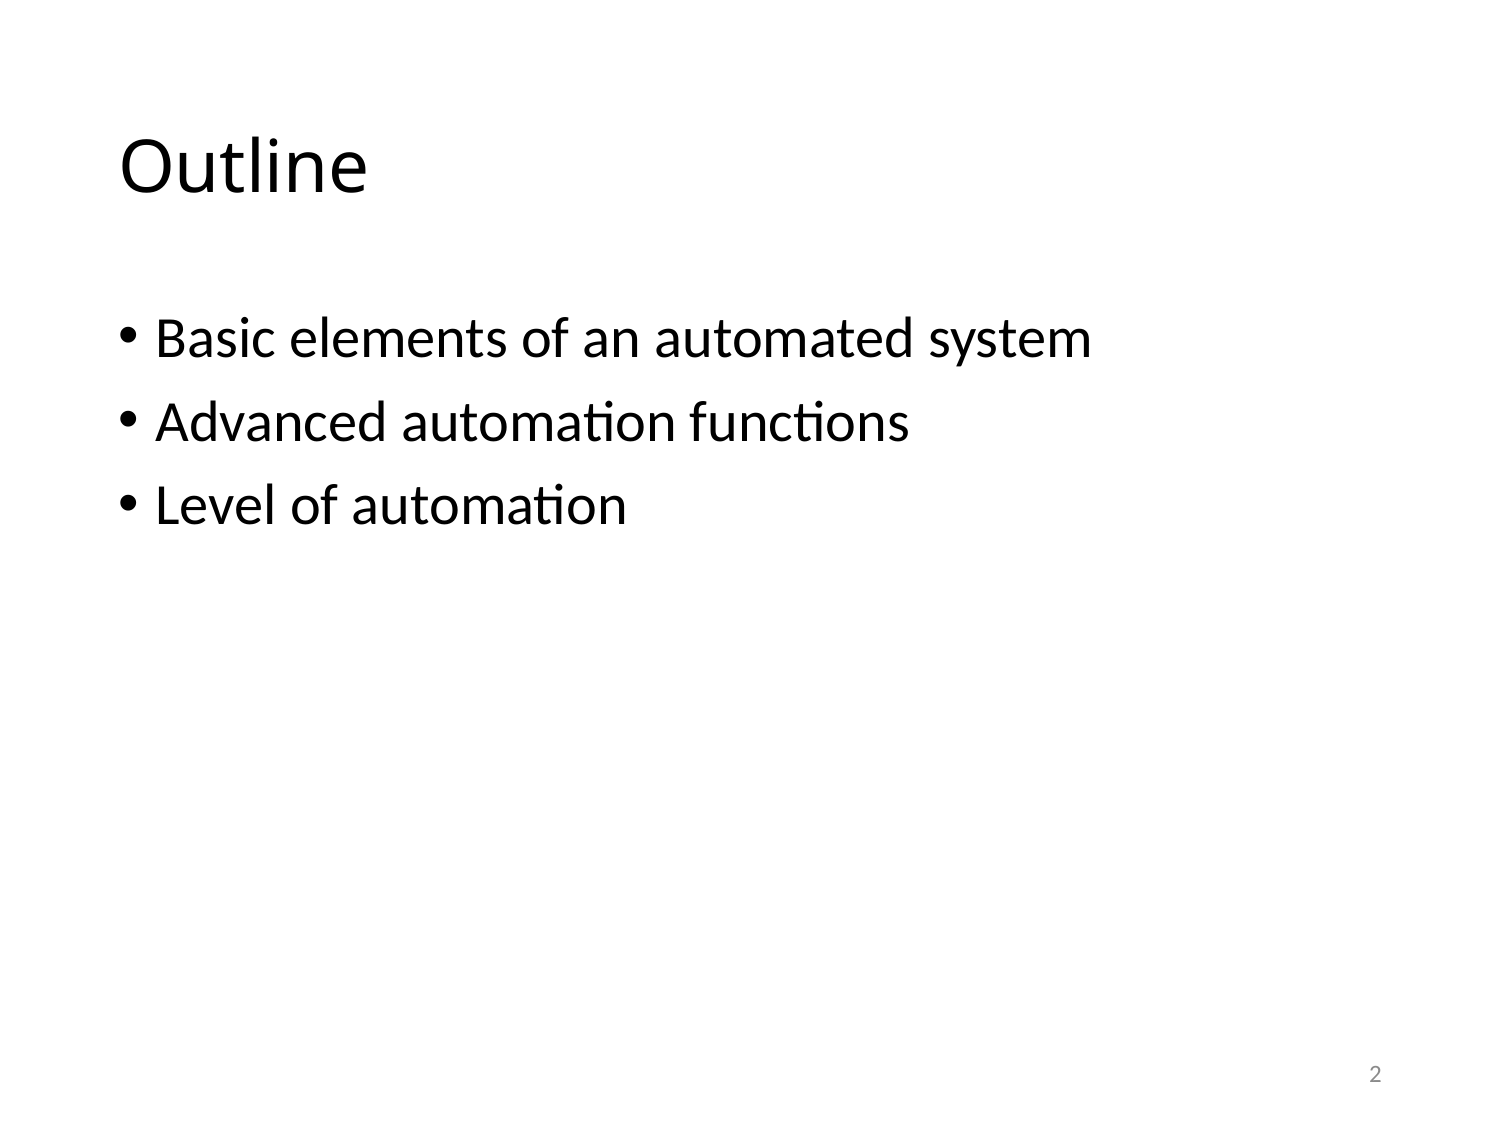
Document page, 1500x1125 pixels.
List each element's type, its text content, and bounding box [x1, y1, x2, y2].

list Basic elements of an automated system Advanced automation functions Level of automation [103, 299, 1397, 1014]
title Outline [103, 59, 1397, 278]
slide_number 2 [1059, 1042, 1397, 1103]
